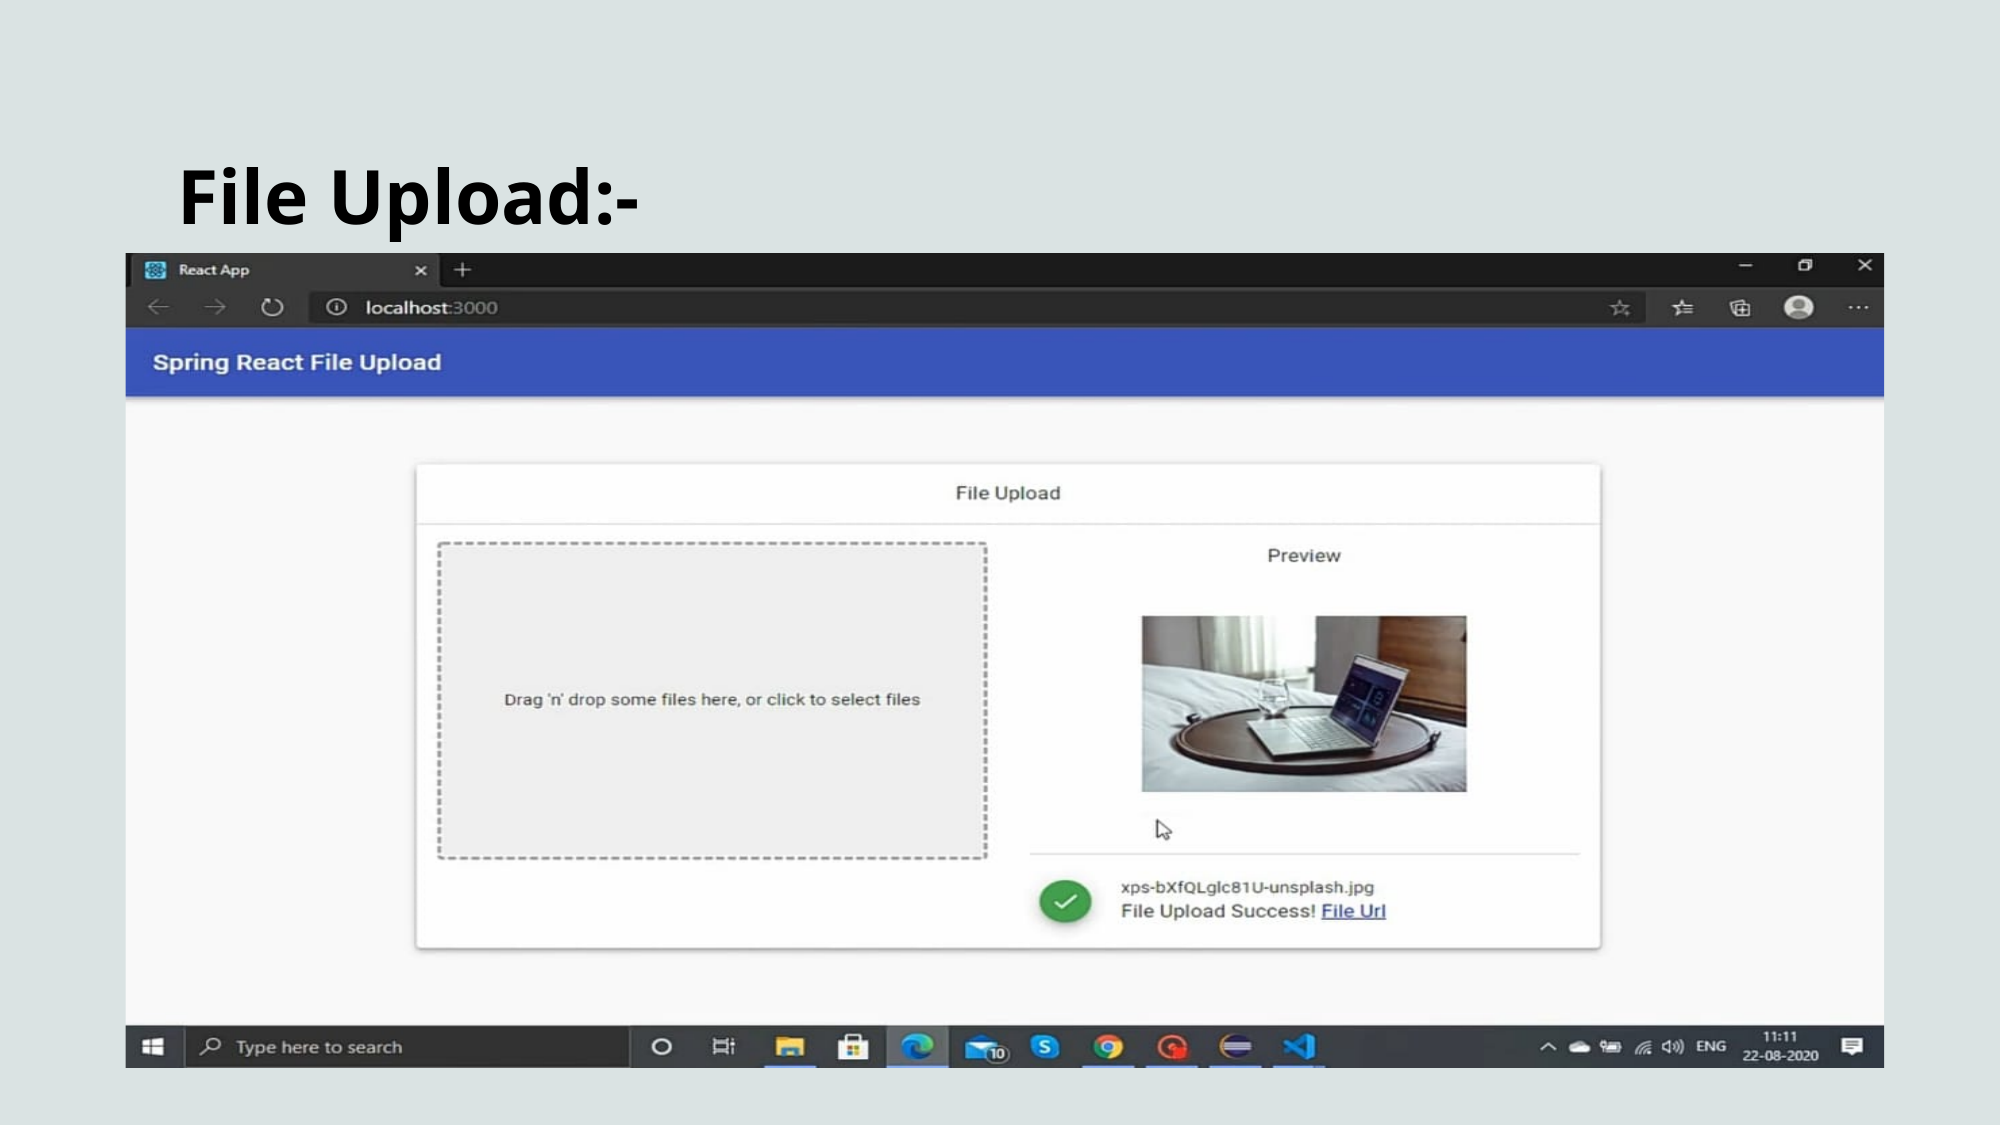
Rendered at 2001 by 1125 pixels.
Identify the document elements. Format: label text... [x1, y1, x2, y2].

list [125, 252, 1885, 1069]
title File Upload:- [162, 64, 1838, 248]
